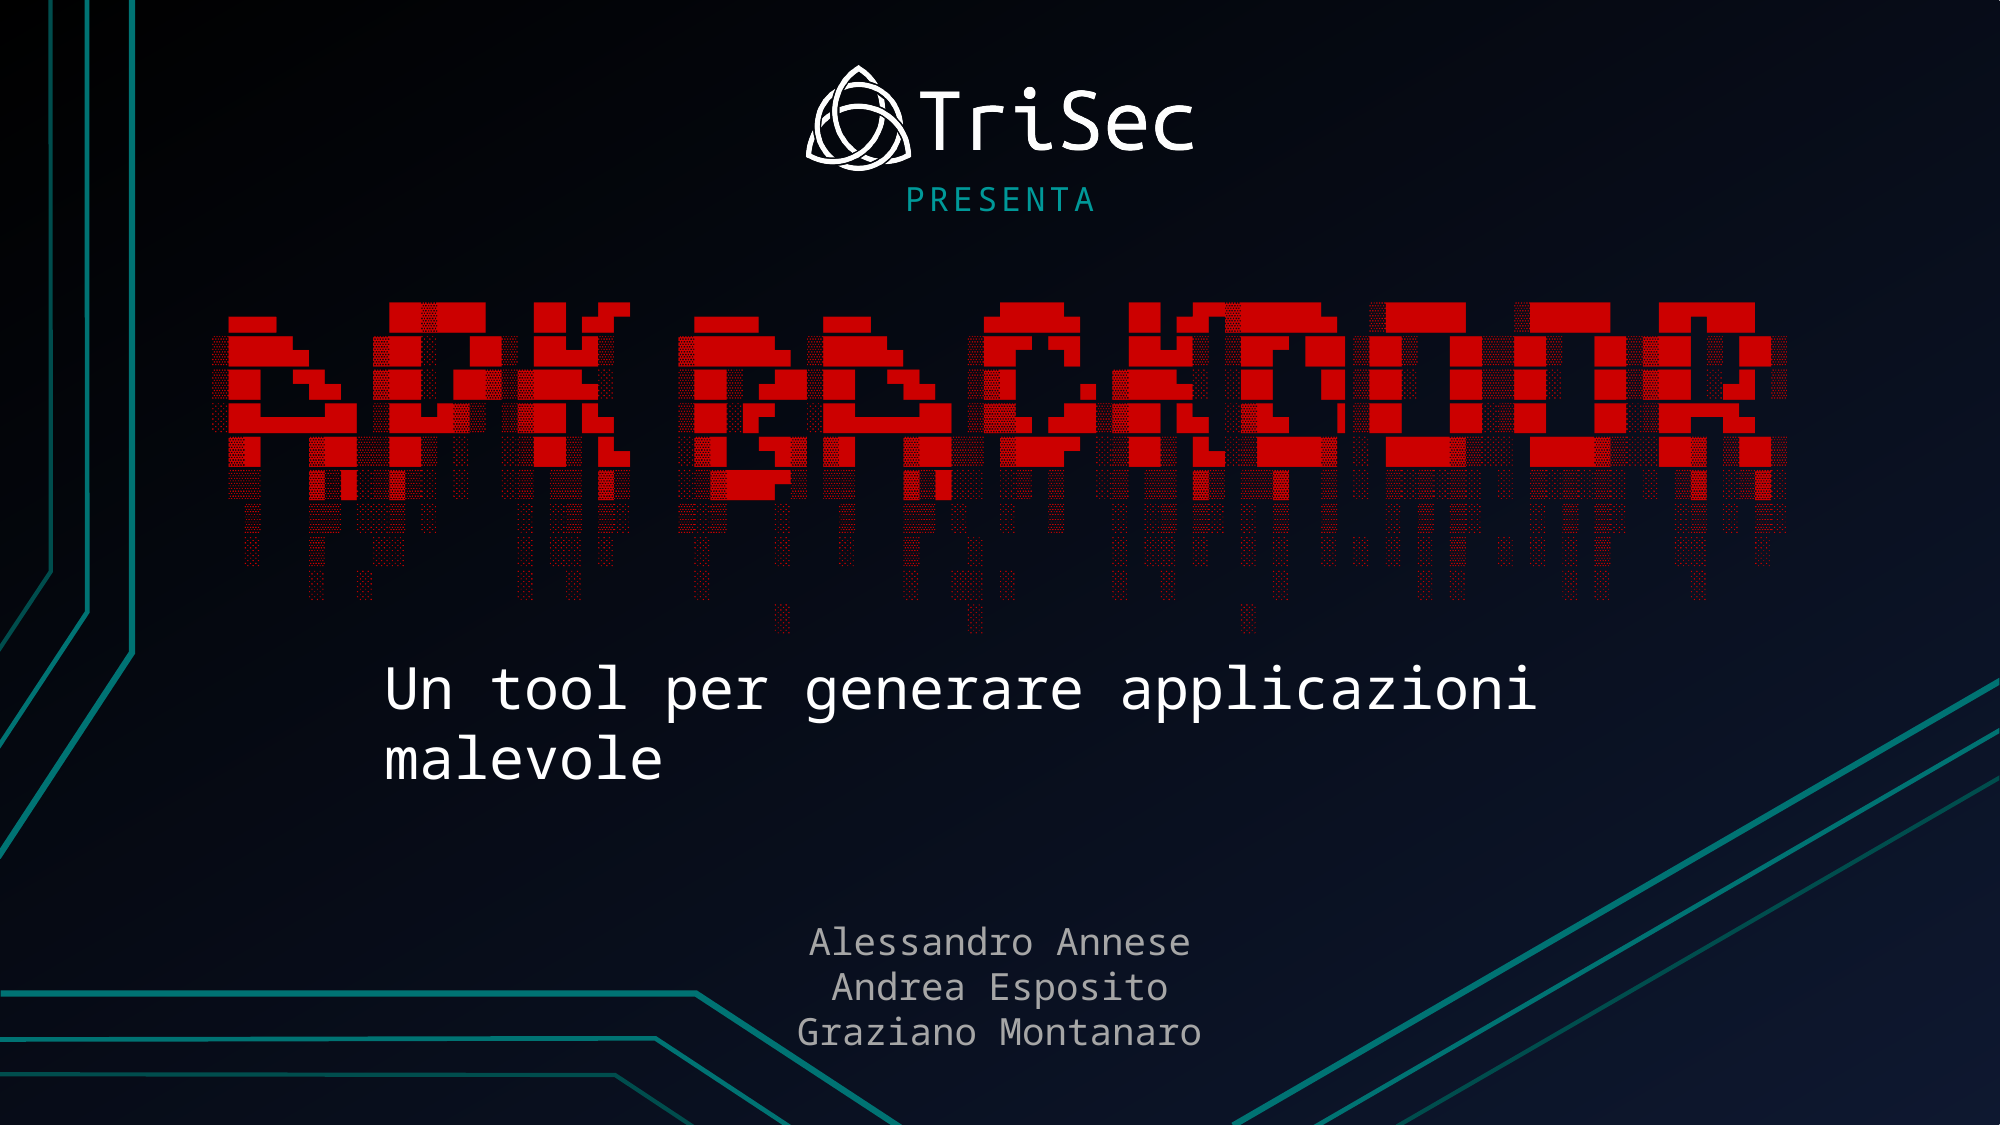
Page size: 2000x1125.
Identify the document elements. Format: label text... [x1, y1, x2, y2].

text_box Alessandro Annese Andrea Esposito Graziano Montanaro [491, 910, 1508, 1061]
subtitle PRESENTA [880, 182, 1120, 240]
picture [212, 301, 1787, 660]
picture [804, 62, 1196, 173]
text_box Un tool per generare applicazioni malevole [370, 670, 1630, 799]
